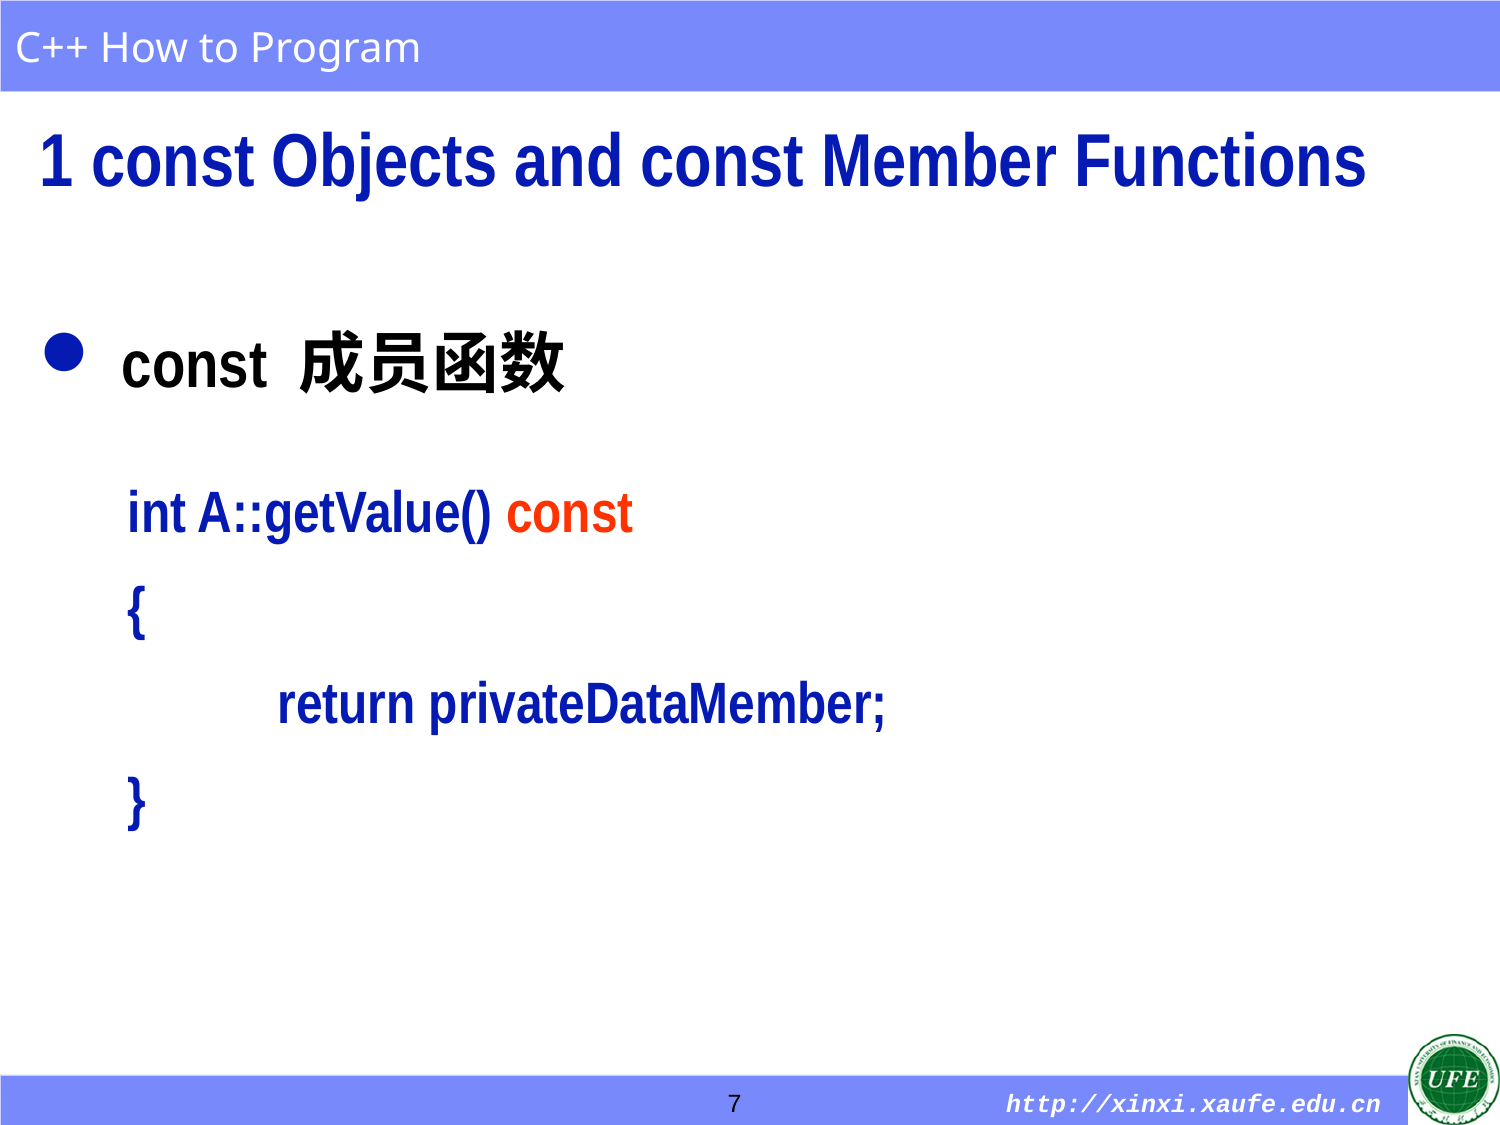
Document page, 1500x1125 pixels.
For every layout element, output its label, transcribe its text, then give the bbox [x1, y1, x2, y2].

slide_number 7 [712, 1080, 775, 1121]
picture [1408, 1034, 1500, 1125]
text_box const 成员函数 int A::getValue() const { return privateDataMember; } [24, 297, 1421, 839]
text_box 1 const Objects and const Member Functions [24, 99, 1475, 225]
